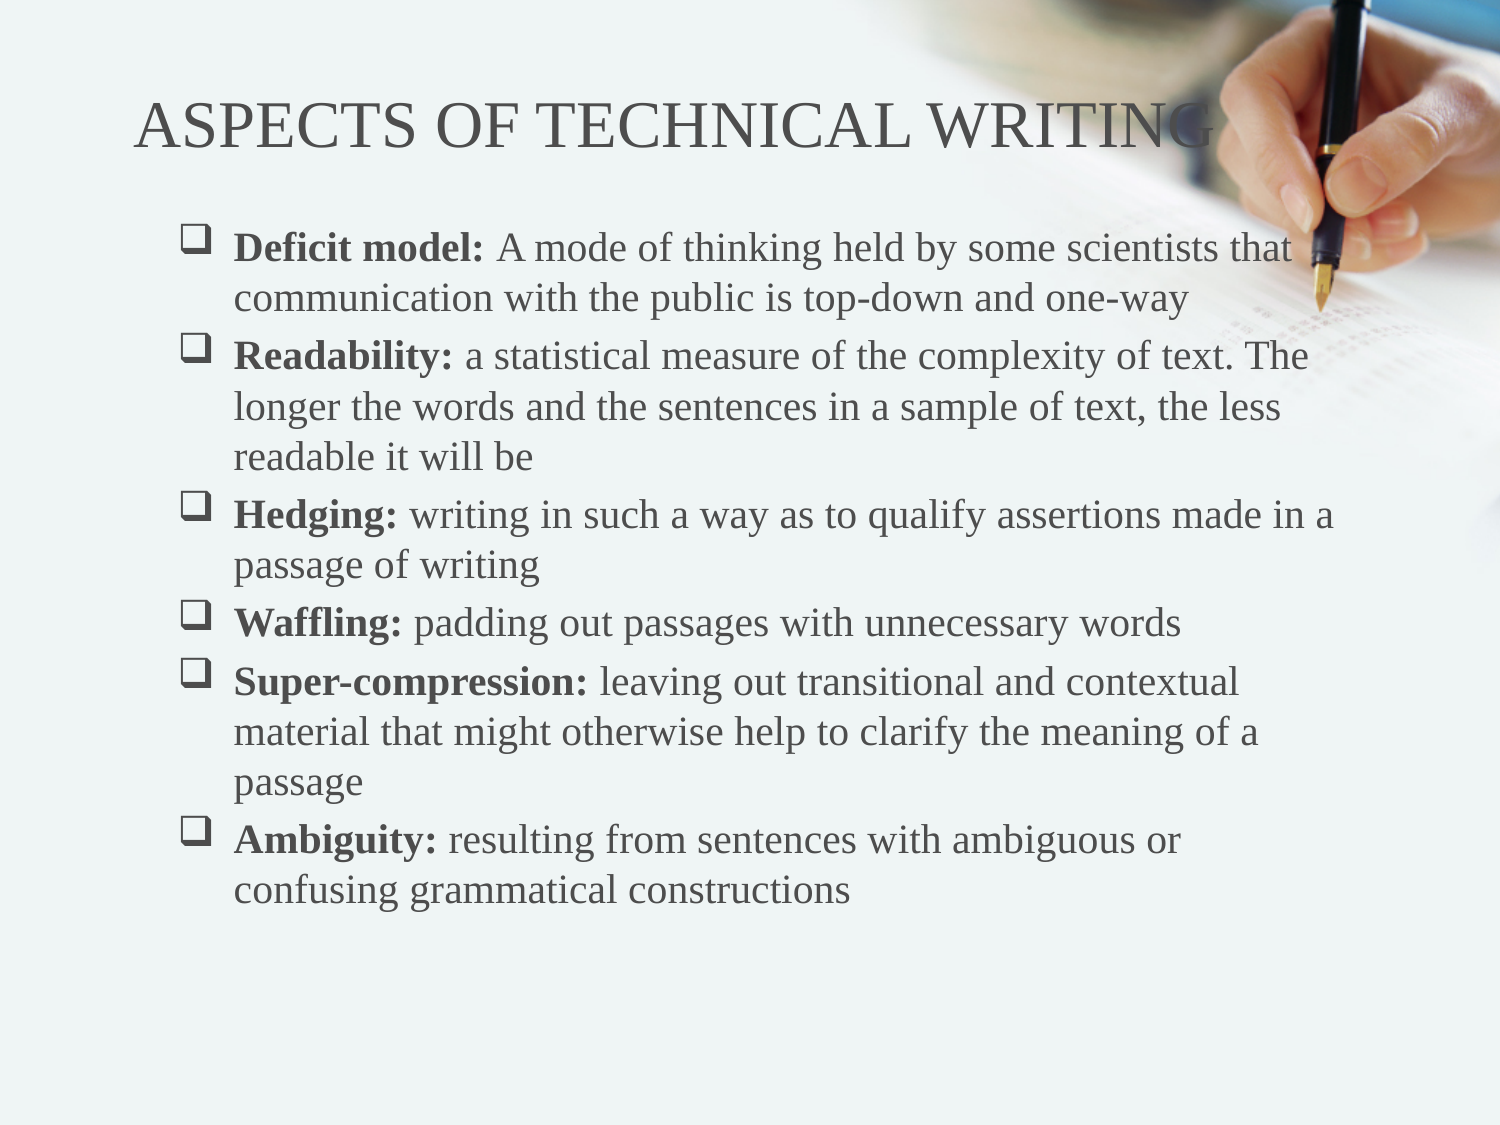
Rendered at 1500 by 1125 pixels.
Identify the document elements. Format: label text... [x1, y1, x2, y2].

title ASPECTS OF TECHNICAL WRITING [75, 62, 1275, 180]
list Deficit model: A mode of thinking held by some scientists that communication with the public is top-down and one-way Readability: a statistical measure of the complexity of text. The longer the words and the sentences in a sample of text, the less readable it will be Hedging: writing in such a way as to qualify assertions made in a passage of writing Waffling: padding out passages with unnecessary words Super-compression: leaving out transitional and contextual material that might otherwise help to clarify the meaning of a passage Ambiguity: resulting from sentences with ambiguous or confusing grammatical constructions [162, 212, 1363, 1050]
picture [0, 0, 1500, 1125]
